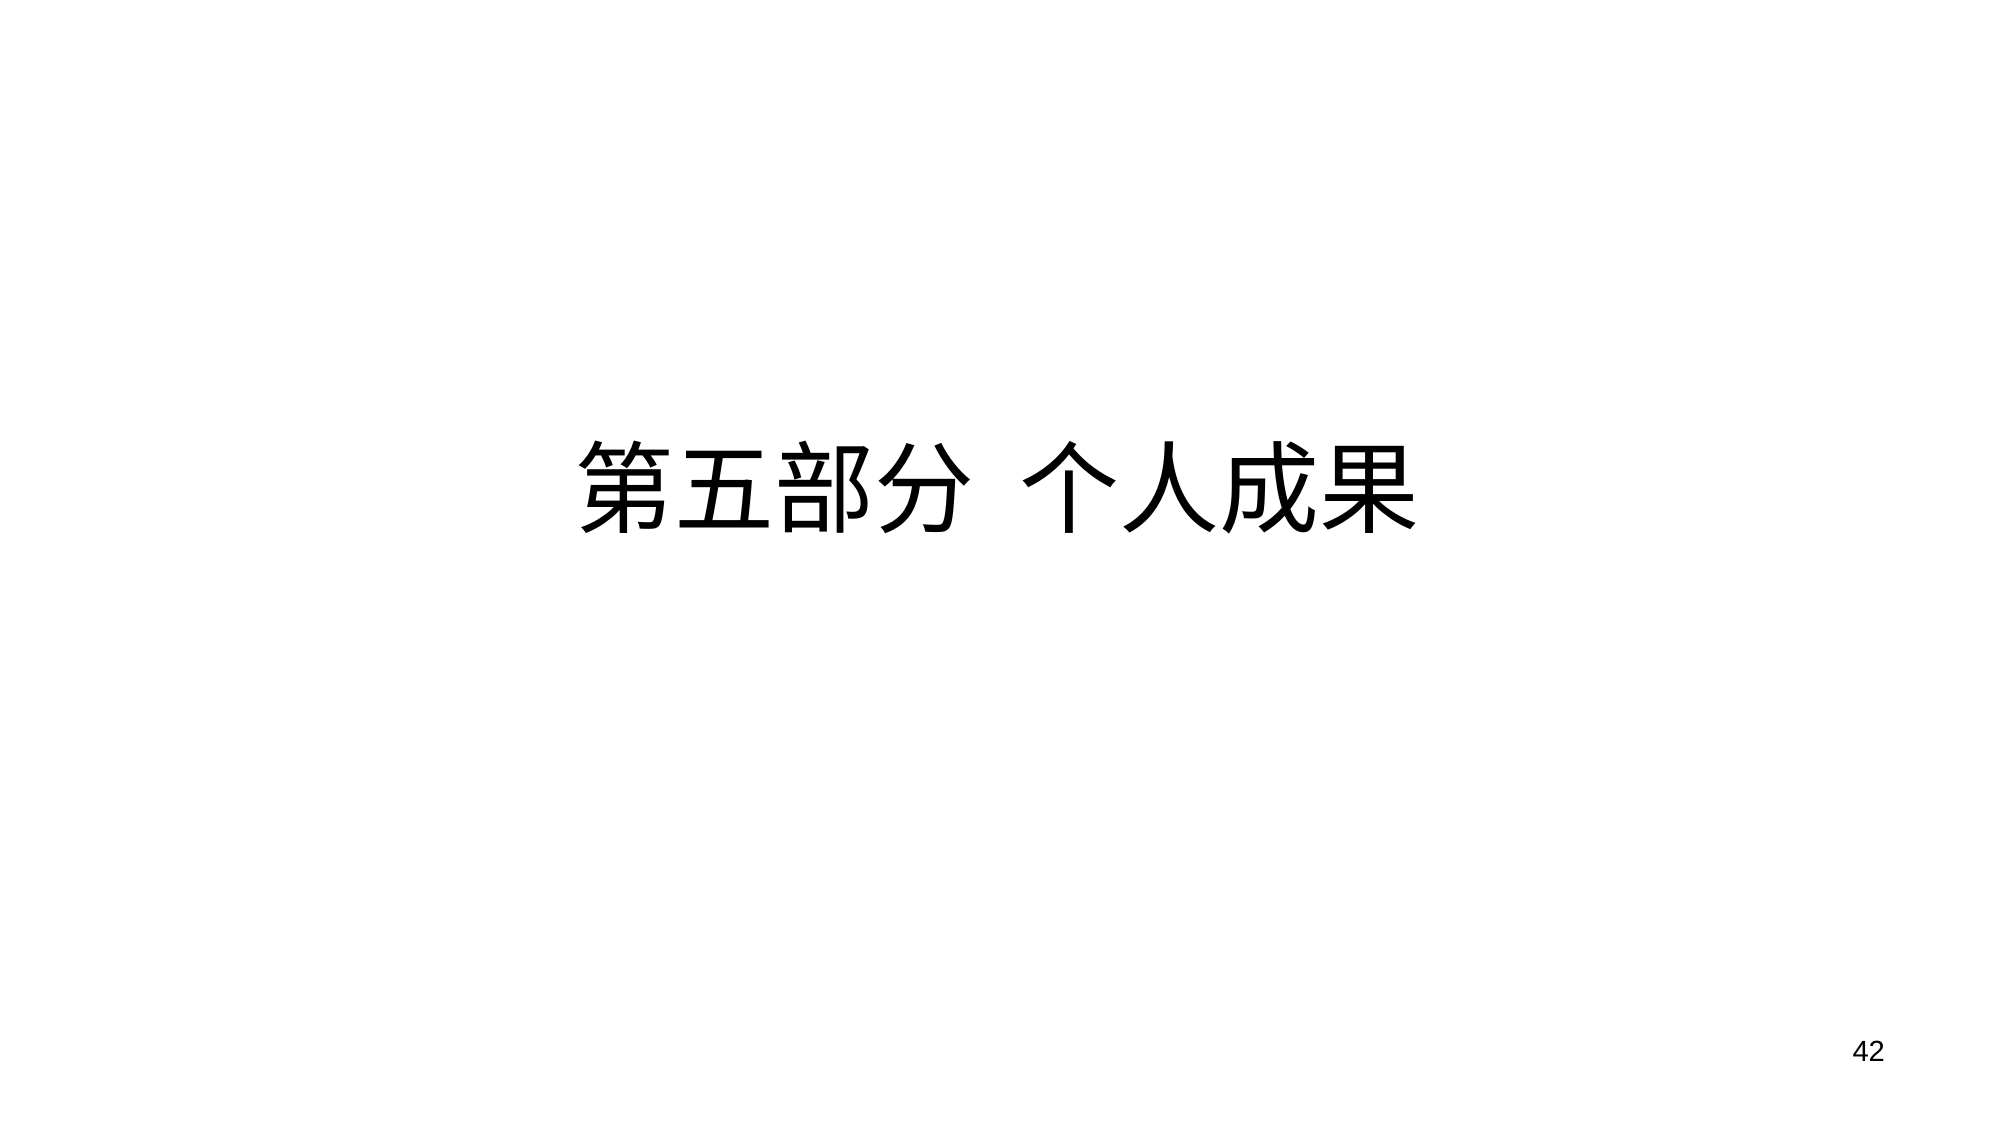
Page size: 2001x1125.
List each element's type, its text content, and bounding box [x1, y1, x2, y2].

slide_number 42 [1433, 1024, 1900, 1103]
text_box 第五部分 个人成果 [279, 418, 1715, 554]
